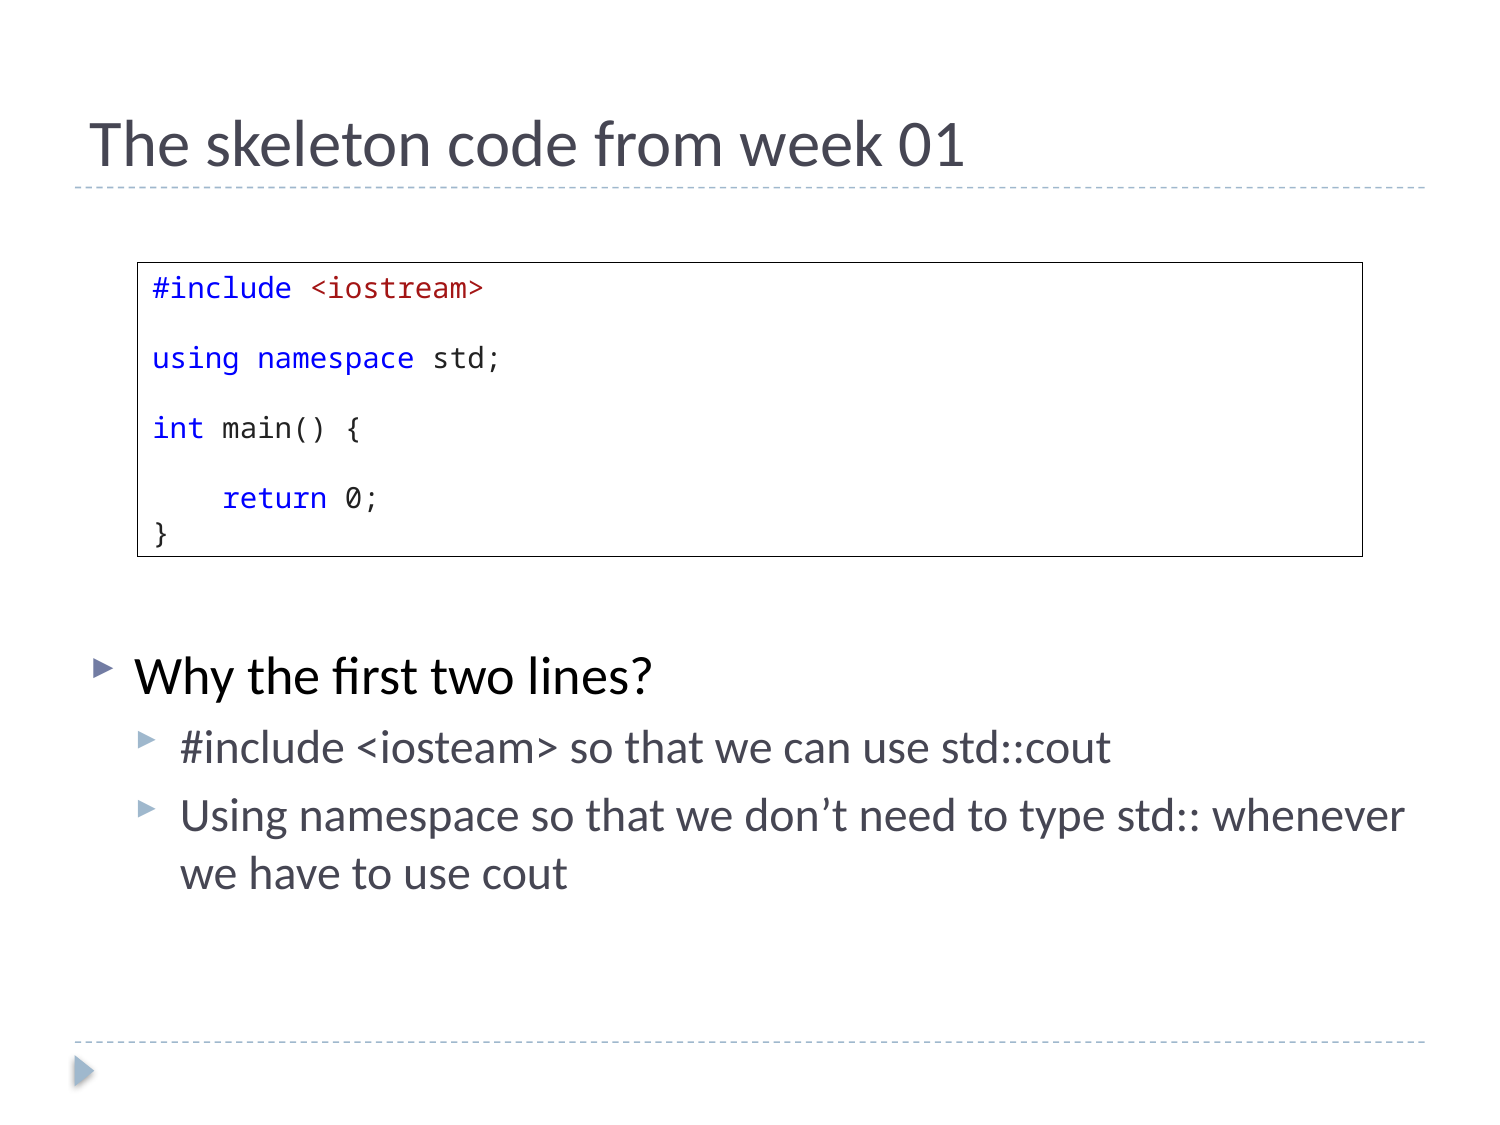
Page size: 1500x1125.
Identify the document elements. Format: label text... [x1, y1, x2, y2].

text_box #include <iostream> using namespace std; int main() { return 0; } [137, 262, 1363, 557]
list Why the first two lines? #include <iosteam> so that we can use std::cout Using namespace so that we don’t need to type std:: whenever we have to use cout [75, 632, 1425, 988]
title The skeleton code from week 01 [75, 24, 1425, 188]
